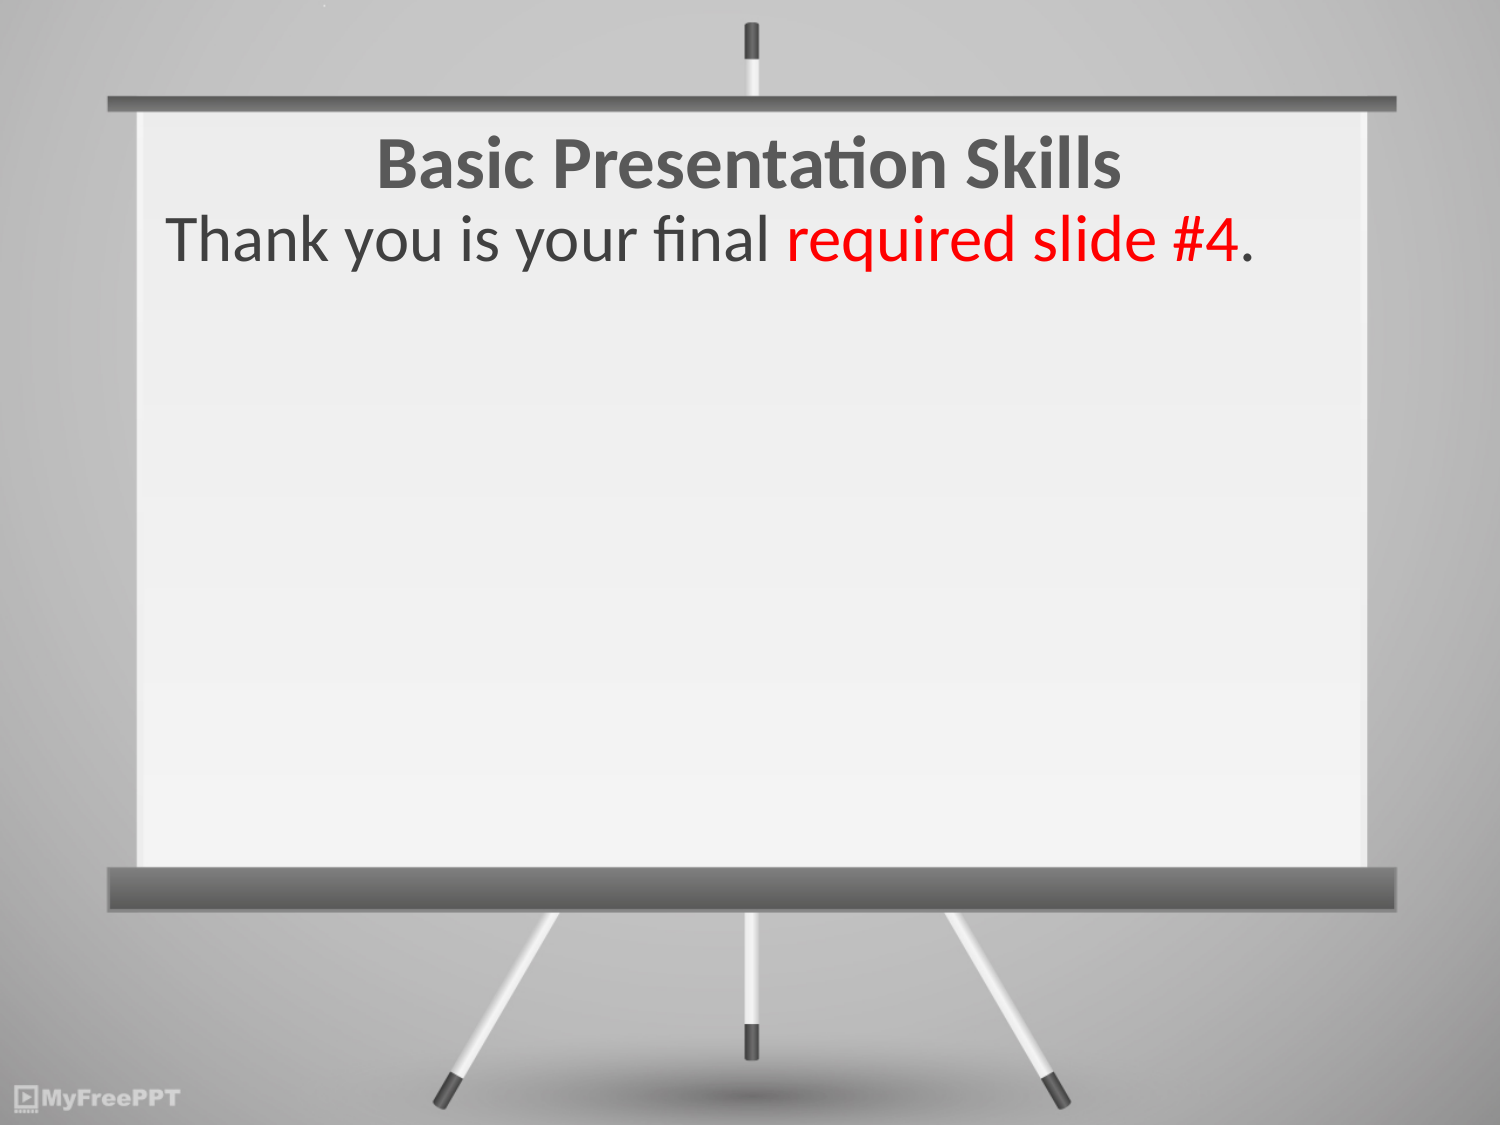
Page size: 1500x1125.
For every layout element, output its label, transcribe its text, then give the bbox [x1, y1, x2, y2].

title Basic Presentation Skills [150, 129, 1350, 187]
picture [0, 0, 1500, 1125]
list Thank you is your final required slide #4. [150, 187, 1350, 863]
